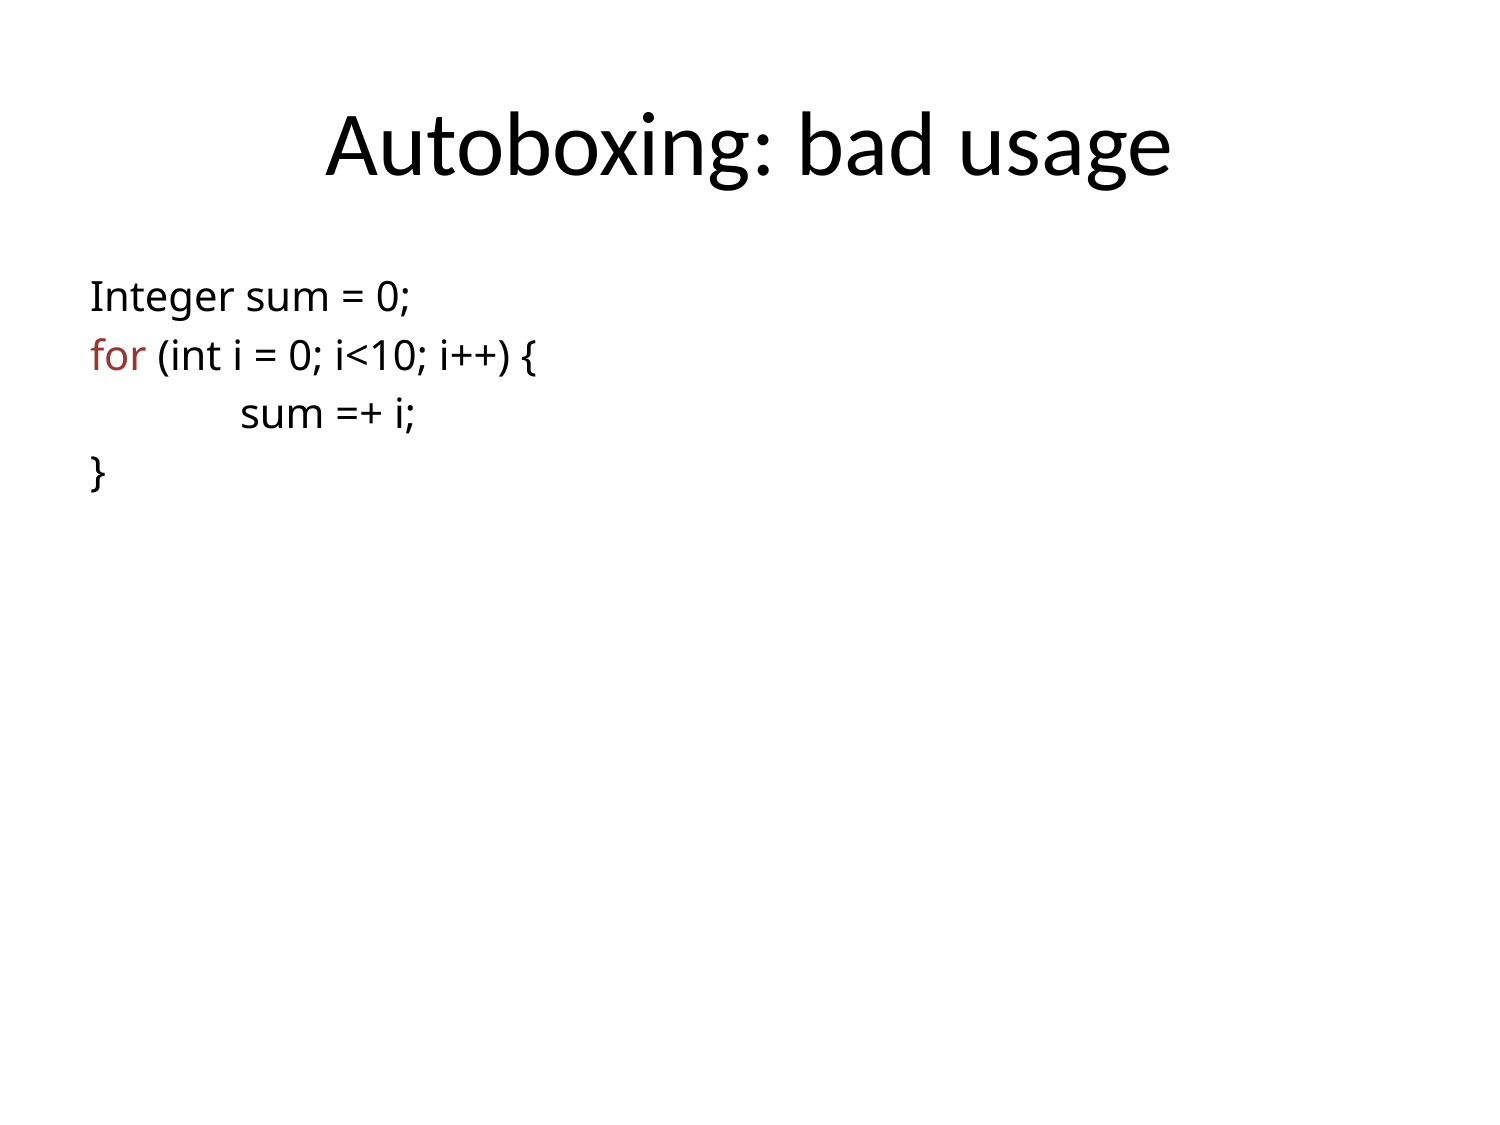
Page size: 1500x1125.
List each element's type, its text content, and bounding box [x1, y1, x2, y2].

title Autoboxing: bad usage [75, 45, 1425, 233]
list Integer sum = 0; for (int i = 0; i<10; i++) { sum =+ i; } [75, 262, 1425, 1005]
